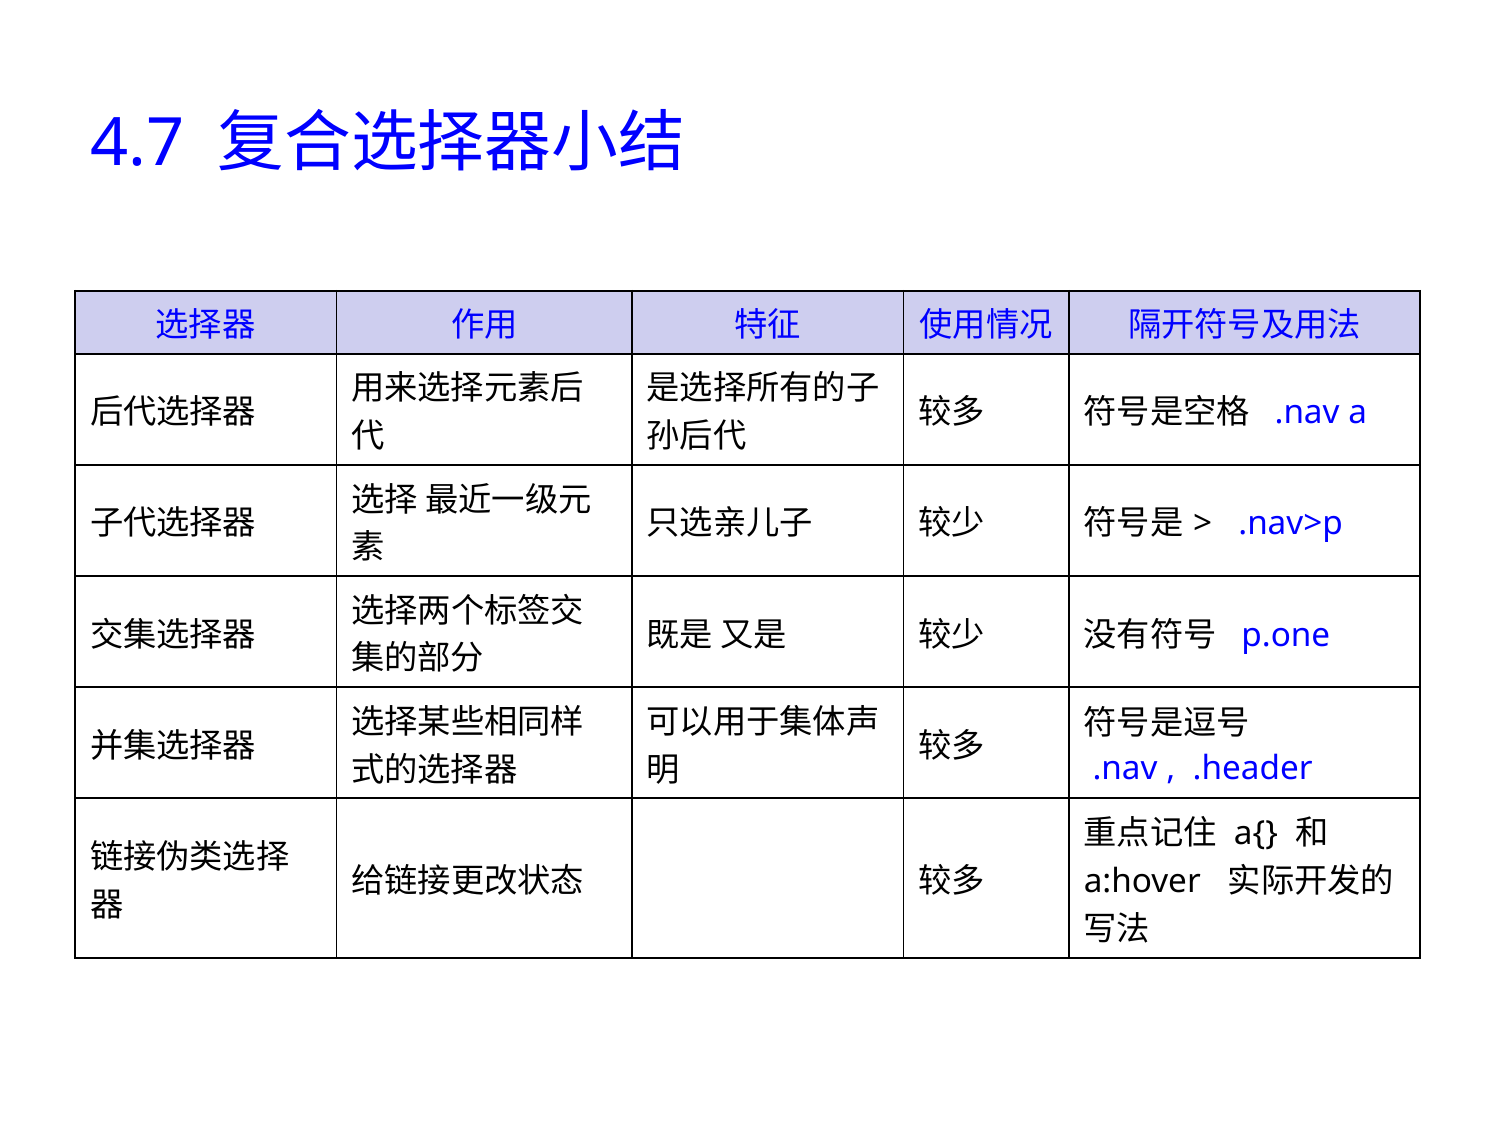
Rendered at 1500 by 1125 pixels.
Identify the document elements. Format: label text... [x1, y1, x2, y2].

table_cell 符号是空格 .nav a [1070, 355, 1419, 464]
table_cell 选择某些相同样式的选择器 [337, 688, 631, 797]
table_cell 后代选择器 [76, 355, 336, 464]
table_cell 可以用于集体声明 [633, 688, 903, 797]
table_cell 并集选择器 [76, 688, 336, 797]
title 4.7 复合选择器小结 [75, 45, 1425, 233]
table_cell 只选亲儿子 [633, 466, 903, 575]
table_cell 子代选择器 [76, 466, 336, 575]
table_cell 给链接更改状态 [337, 799, 631, 957]
table_cell 符号是逗号 .nav , .header [1070, 688, 1419, 797]
table_cell 符号是> .nav>p [1070, 466, 1419, 575]
table_cell [633, 799, 903, 957]
table_cell 是选择所有的子孙后代 [633, 355, 903, 464]
table_cell 较多 [904, 355, 1068, 464]
table_cell 重点记住 a{} 和 a:hover 实际开发的写法 [1070, 799, 1419, 957]
table_cell 既是 又是 [633, 577, 903, 686]
table_cell 链接伪类选择器 [76, 799, 336, 957]
table_cell 选择两个标签交集的部分 [337, 577, 631, 686]
table_header 隔开符号及用法 [1070, 292, 1419, 353]
table_cell 较少 [904, 577, 1068, 686]
table_cell 没有符号 p.one [1070, 577, 1419, 686]
table_header 特征 [633, 292, 903, 353]
table_cell 交集选择器 [76, 577, 336, 686]
table_header 使用情况 [904, 292, 1068, 353]
table_cell 用来选择元素后代 [337, 355, 631, 464]
table_header 选择器 [76, 292, 336, 353]
table_cell 较多 [904, 799, 1068, 957]
table_cell 较少 [904, 466, 1068, 575]
table_header 作用 [337, 292, 631, 353]
table_cell 较多 [904, 688, 1068, 797]
table_cell 选择 最近一级元素 [337, 466, 631, 575]
